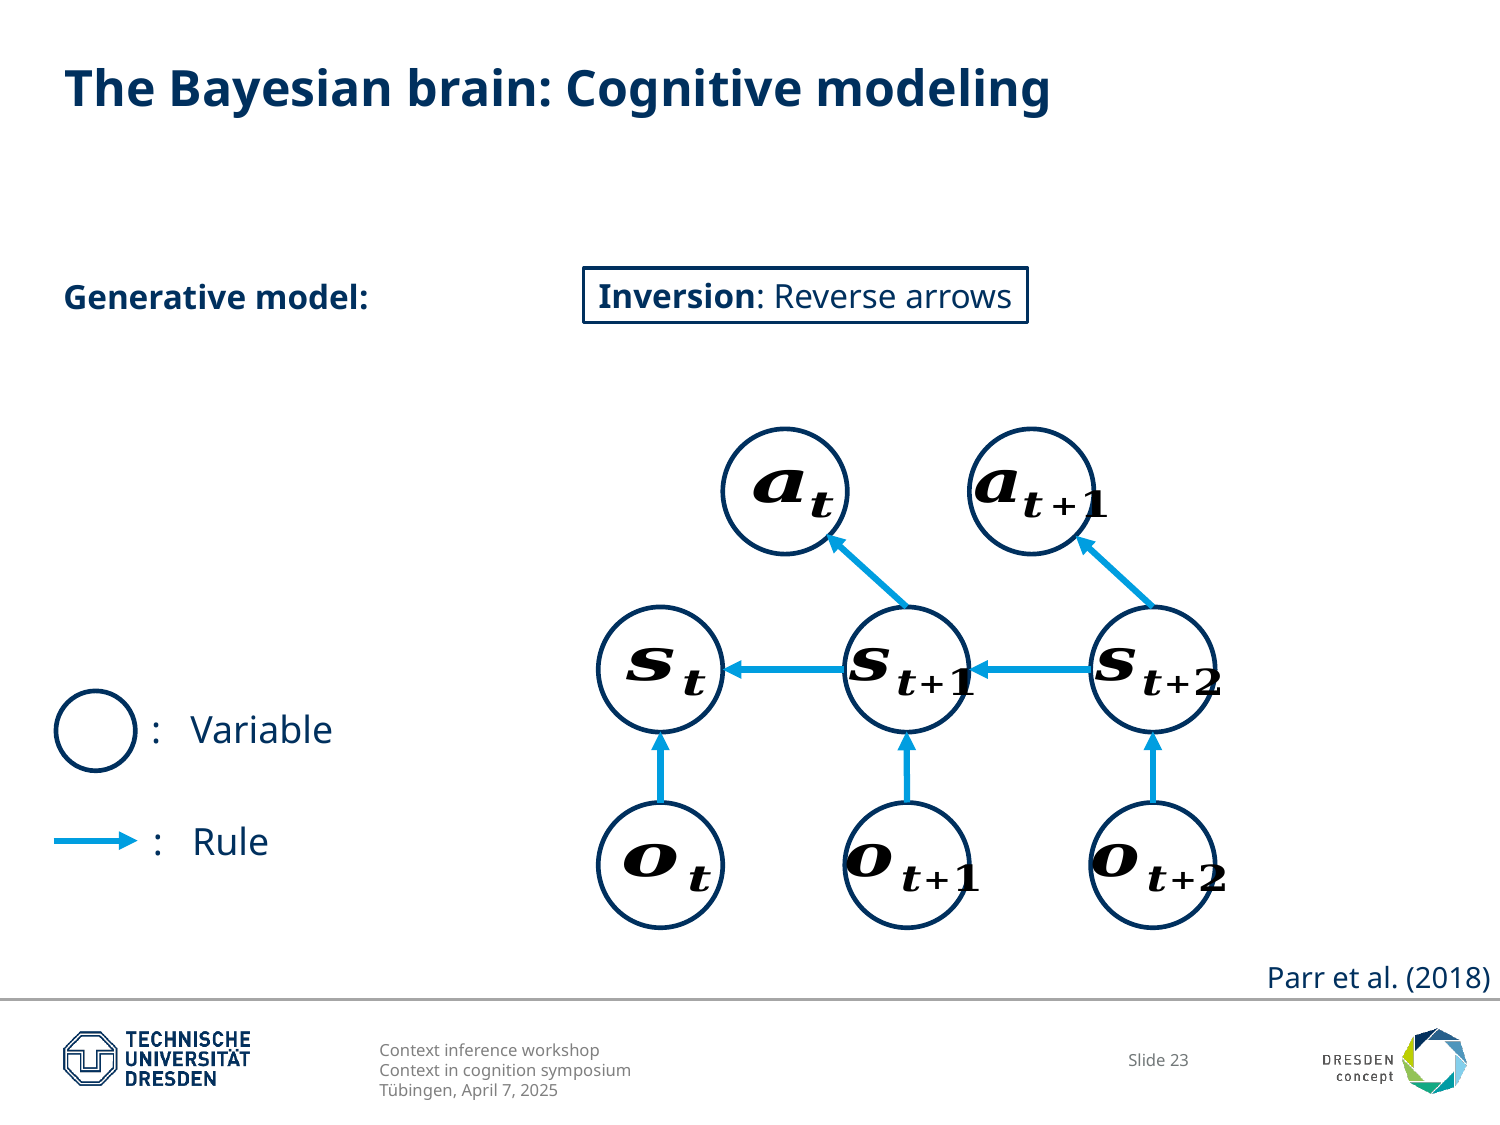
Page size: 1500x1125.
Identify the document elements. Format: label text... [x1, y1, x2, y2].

text_box Generative model: [63, 211, 1437, 519]
text_box [721, 427, 849, 556]
picture [1323, 1028, 1467, 1094]
text_box [597, 605, 724, 734]
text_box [1075, 535, 1153, 607]
text_box [1089, 801, 1217, 929]
text_box [54, 689, 136, 772]
text_box [843, 801, 971, 929]
text_box [843, 605, 970, 734]
text_box [597, 801, 724, 929]
text_box : Rule [138, 810, 285, 871]
picture [63, 1031, 250, 1086]
text_box [968, 427, 1095, 556]
text_box Parr et al. (2018) [1252, 951, 1500, 1002]
text_box : Variable [136, 698, 349, 759]
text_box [826, 533, 907, 607]
title The Bayesian brain: Cognitive modeling [64, 56, 1437, 190]
text_box Inversion: Reverse arrows [583, 268, 1028, 323]
text_box [1089, 605, 1217, 734]
